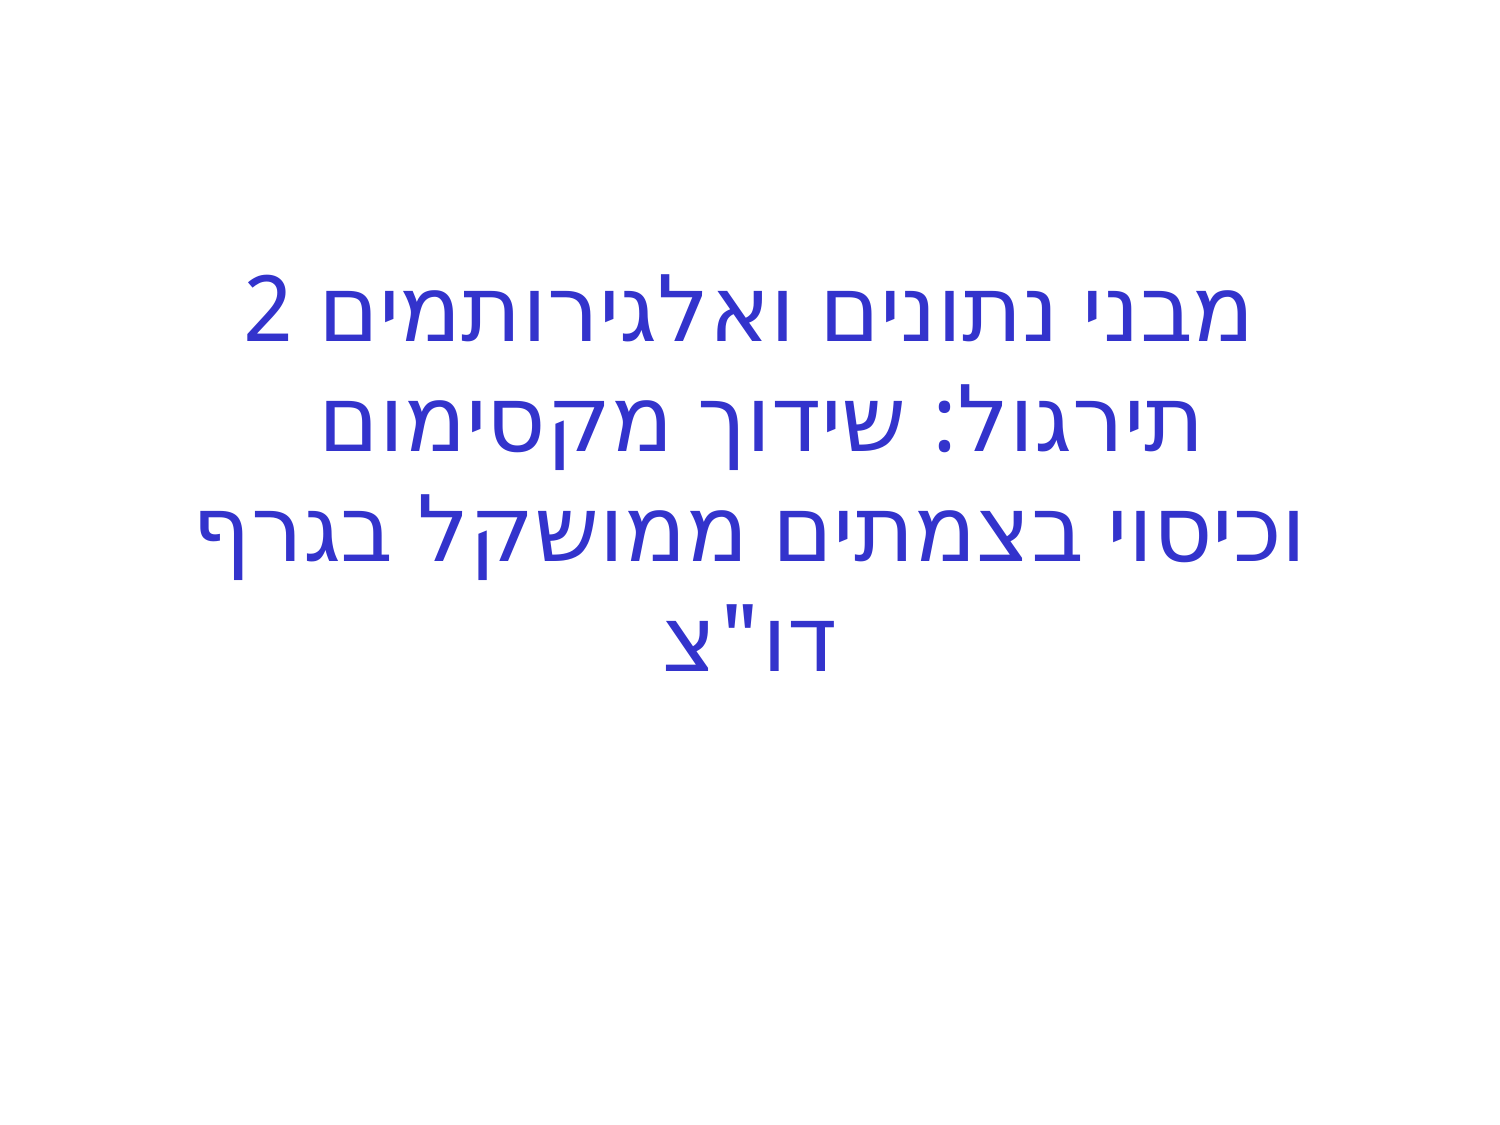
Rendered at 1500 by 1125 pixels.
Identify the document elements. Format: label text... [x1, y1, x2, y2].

title מבני נתונים ואלגירותמים 2 תירגול: שידוך מקסימום וכיסוי בצמתים ממושקל בגרף דו"צ [112, 349, 1388, 591]
